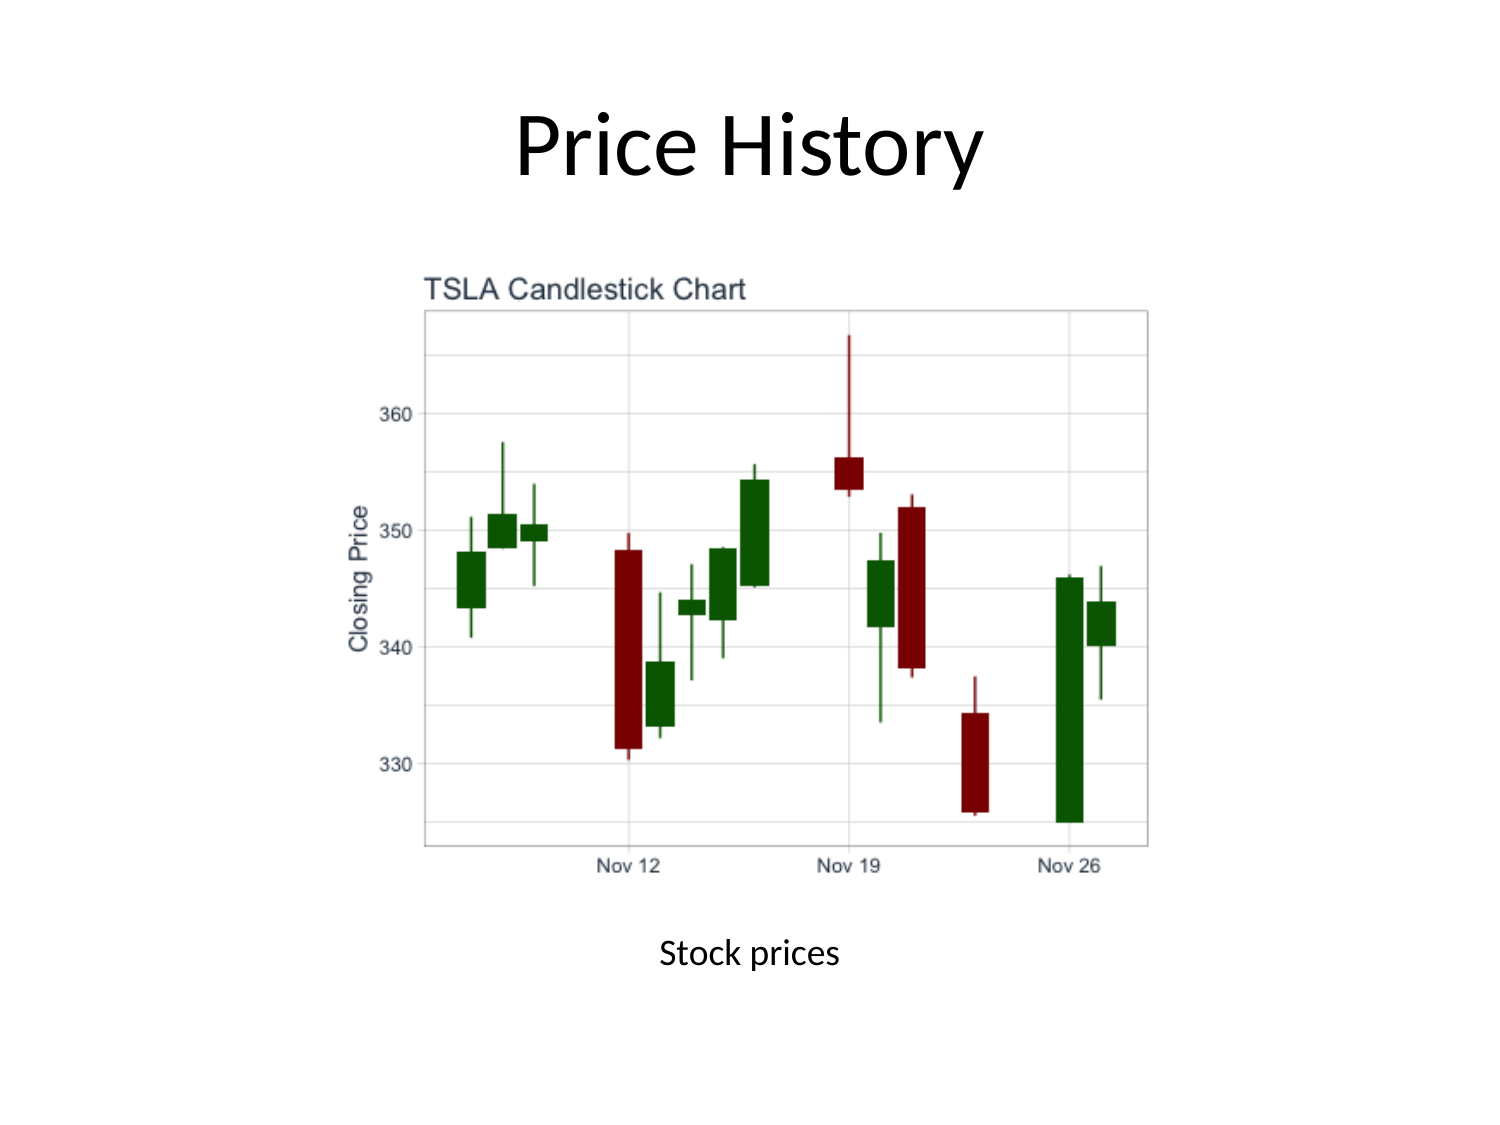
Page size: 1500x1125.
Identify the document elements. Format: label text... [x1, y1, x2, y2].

picture [337, 262, 1161, 921]
title Price History [75, 45, 1425, 233]
text_box Stock prices [74, 920, 1425, 1005]
